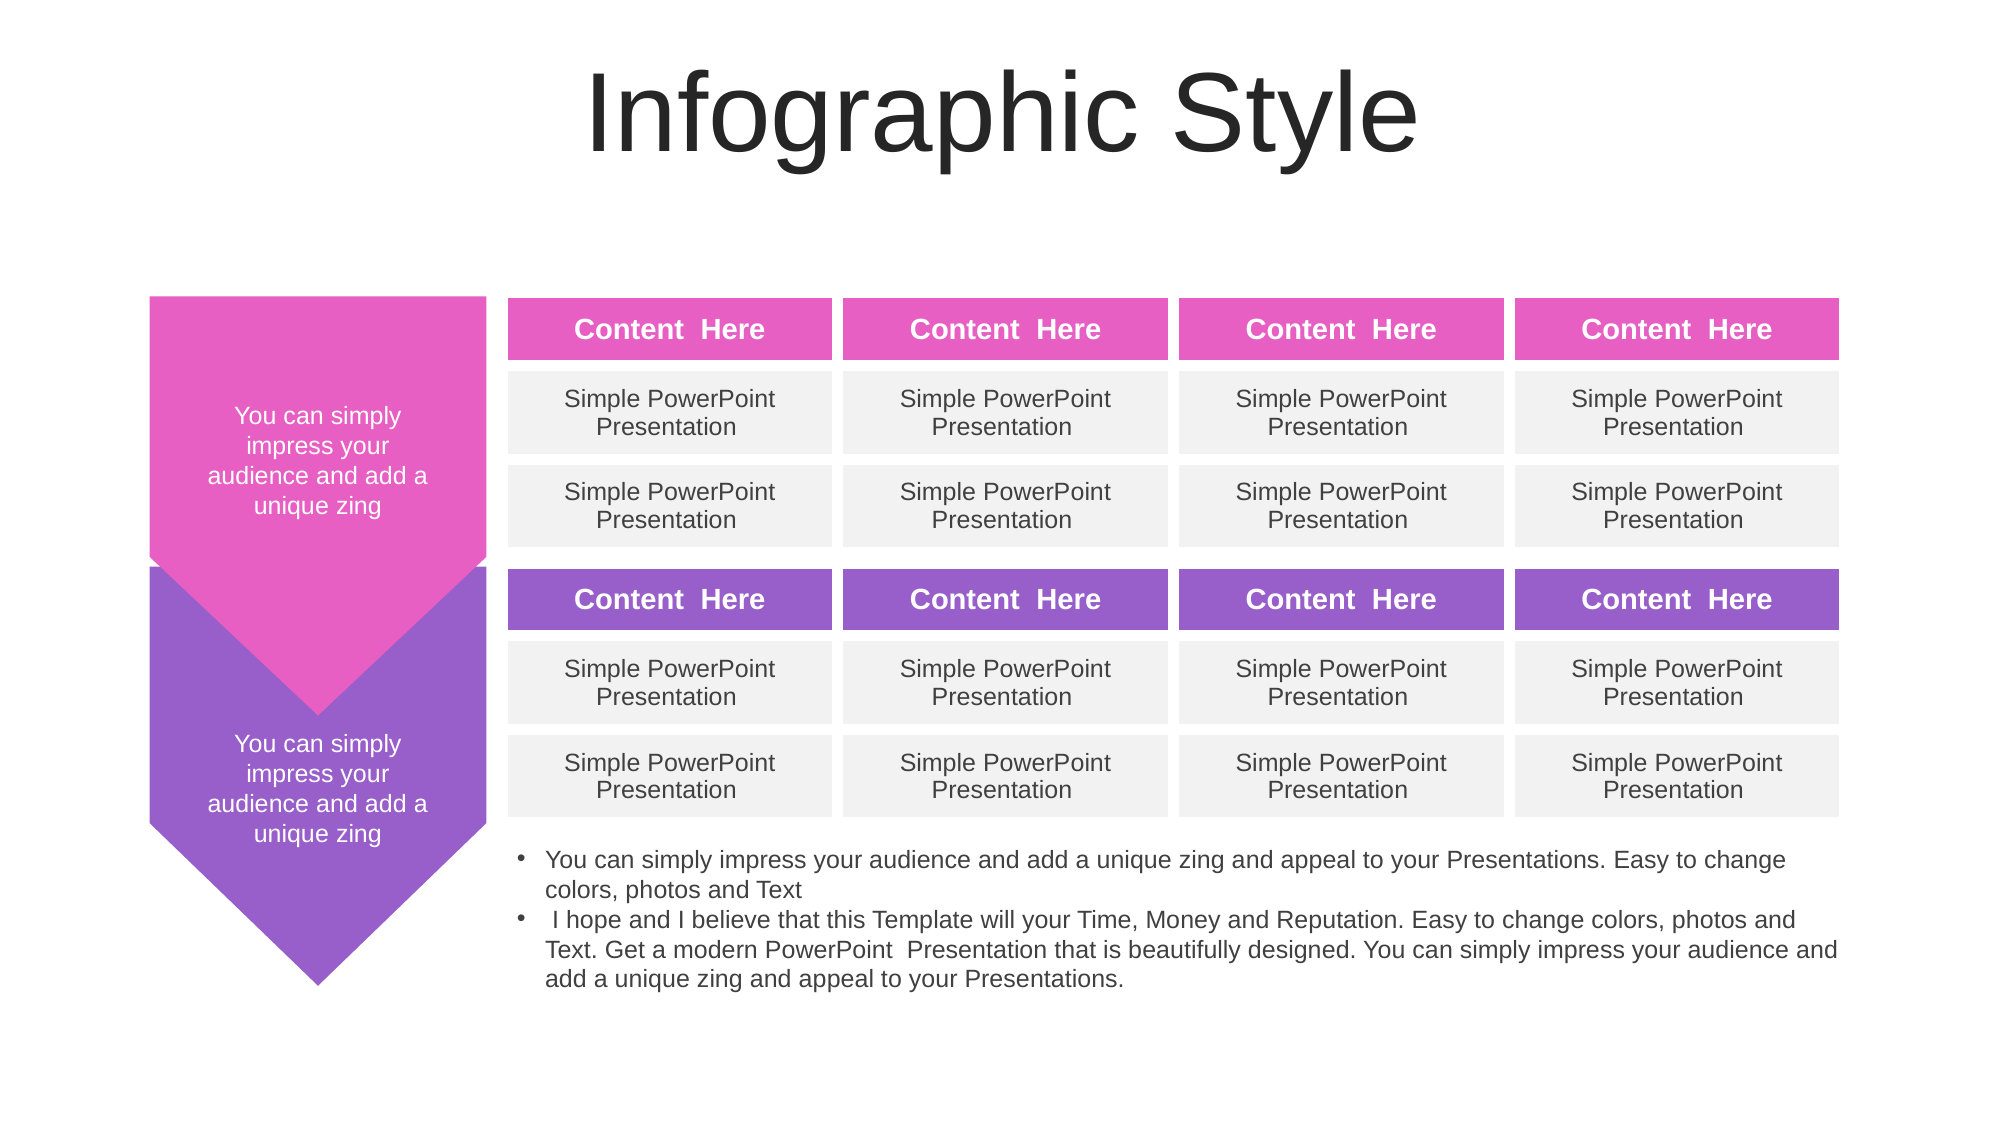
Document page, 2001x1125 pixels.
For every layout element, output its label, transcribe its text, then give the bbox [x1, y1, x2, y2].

list Infographic Style [53, 55, 1952, 175]
table_header Content Here [1515, 569, 1839, 630]
table_header Content Here [1179, 298, 1504, 360]
table_cell Simple PowerPoint Presentation [508, 735, 832, 817]
table_header Content Here [508, 298, 832, 360]
table_cell Simple PowerPoint Presentation [1515, 465, 1839, 547]
table_cell Simple PowerPoint Presentation [1515, 641, 1839, 724]
table_cell Simple PowerPoint Presentation [1179, 371, 1504, 454]
table_cell Simple PowerPoint Presentation [1179, 465, 1504, 547]
table_cell Simple PowerPoint Presentation [843, 465, 1168, 547]
text_box You can simply impress your audience and add a unique zing [177, 392, 458, 527]
text_box You can simply impress your audience and add a unique zing and appeal to your Presentations. Easy to change colors, photos and Text I hope and I believe that this Template will your Time, Money and Reputation. Easy to change colors, photos and Text. Get a modern PowerPoint Presentation that is beautifully designed. You can simply impress your audience and add a unique zing and appeal to your Presentations. [502, 835, 1858, 1001]
table_cell Simple PowerPoint Presentation [843, 735, 1168, 817]
table_cell Simple PowerPoint Presentation [508, 465, 832, 547]
table_cell Simple PowerPoint Presentation [508, 641, 832, 724]
text_box You can simply impress your audience and add a unique zing [177, 720, 458, 855]
table_cell Simple PowerPoint Presentation [1179, 735, 1504, 817]
table_cell Simple PowerPoint Presentation [508, 371, 832, 454]
table_cell Simple PowerPoint Presentation [1515, 371, 1839, 454]
table_cell Simple PowerPoint Presentation [843, 371, 1168, 454]
text_box [153, 570, 483, 845]
text_box [153, 300, 483, 710]
table_header Content Here [1179, 569, 1504, 630]
table_header Content Here [1515, 298, 1839, 360]
table_header Content Here [843, 569, 1168, 630]
table_header Content Here [843, 298, 1168, 360]
table_cell Simple PowerPoint Presentation [843, 641, 1168, 724]
table_cell Simple PowerPoint Presentation [1179, 641, 1504, 724]
table_cell Simple PowerPoint Presentation [1515, 735, 1839, 817]
table_header Content Here [508, 569, 832, 630]
text_box [188, 855, 448, 980]
